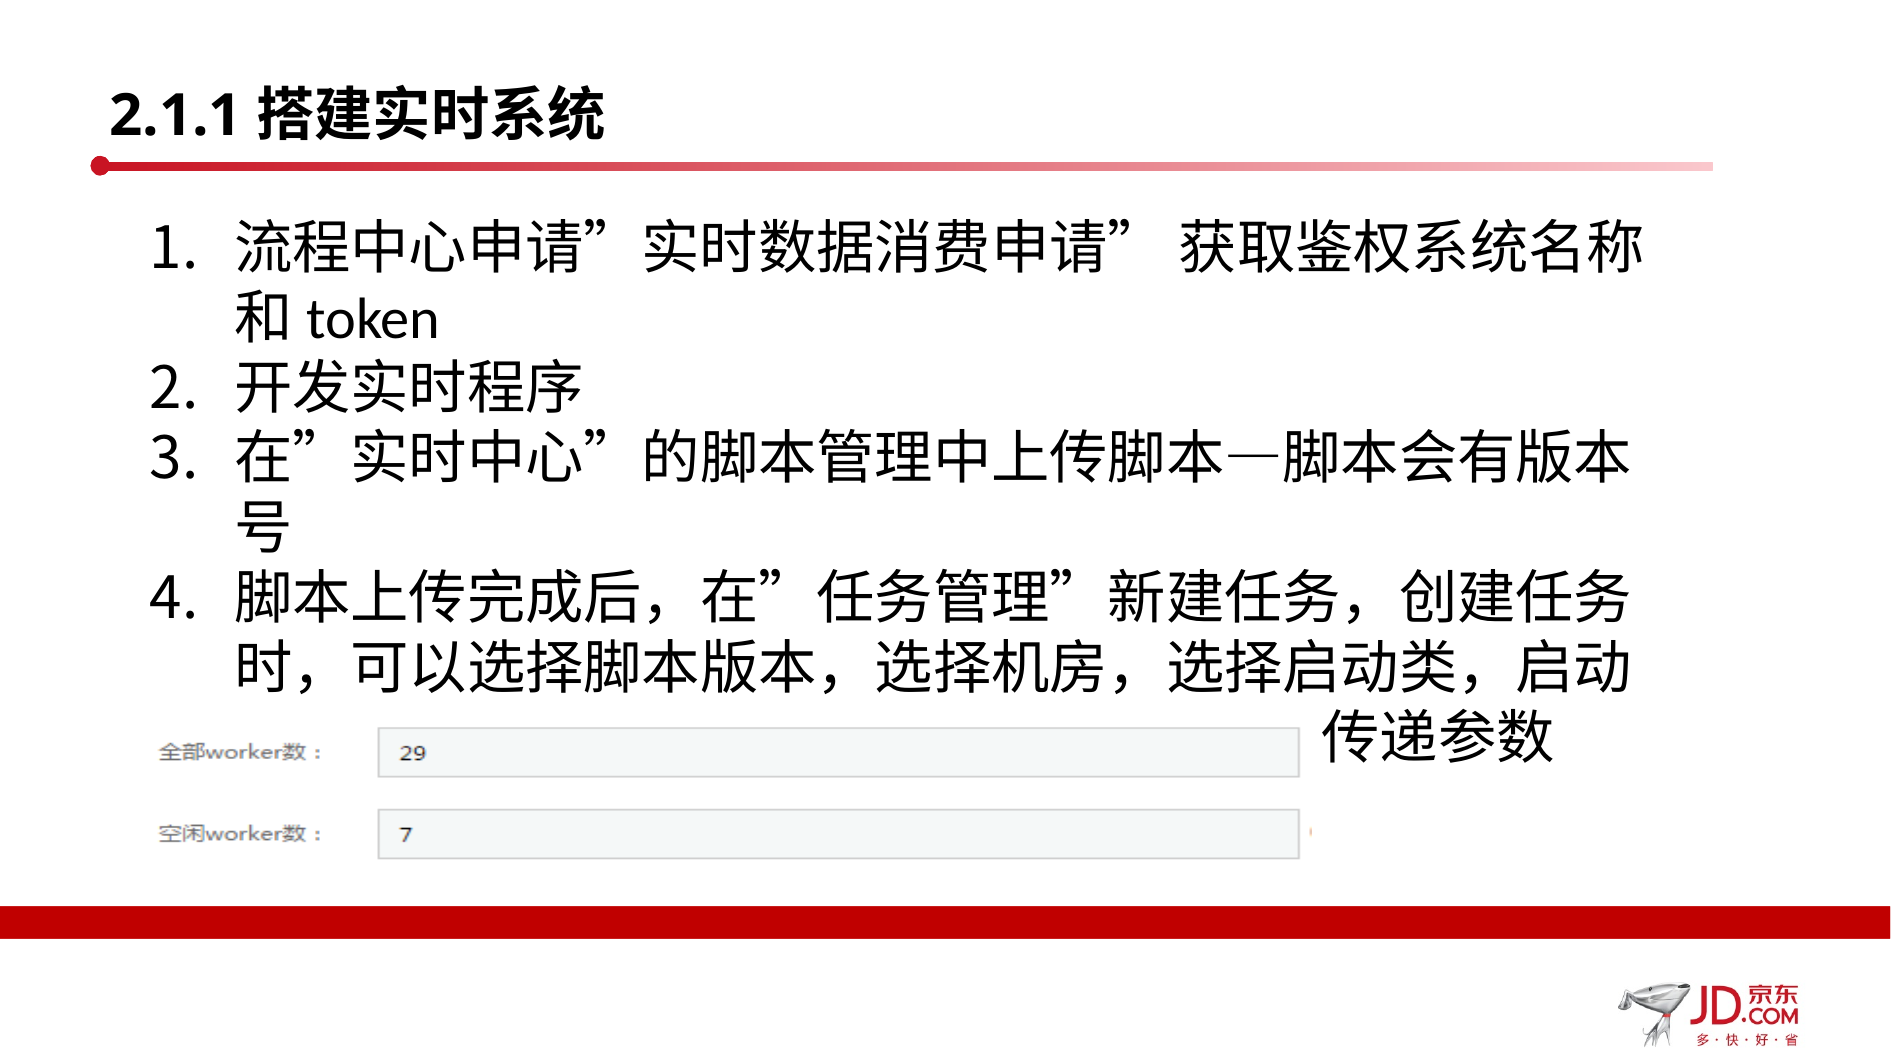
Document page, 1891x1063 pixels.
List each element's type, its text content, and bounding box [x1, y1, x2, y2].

text_box [0, 906, 1891, 939]
picture [134, 704, 1312, 884]
title 2.1.1搭建实时系统 [94, 23, 1796, 201]
picture [1617, 969, 1809, 1052]
text_box [109, 162, 1713, 171]
text_box 流程中心申请”实时数据消费申请” 获取鉴权系统名称和token 开发实时程序 在”实时中心”的脚本管理中上传脚本—脚本会有版本号 脚本上传完成后，在”任务管理”新建任务，创建任务时，可以选择脚本版本，选择机房，选择启动类，启动类是个带有main函数的类，需要通过args传递参数 [135, 203, 1678, 868]
text_box [90, 155, 110, 176]
